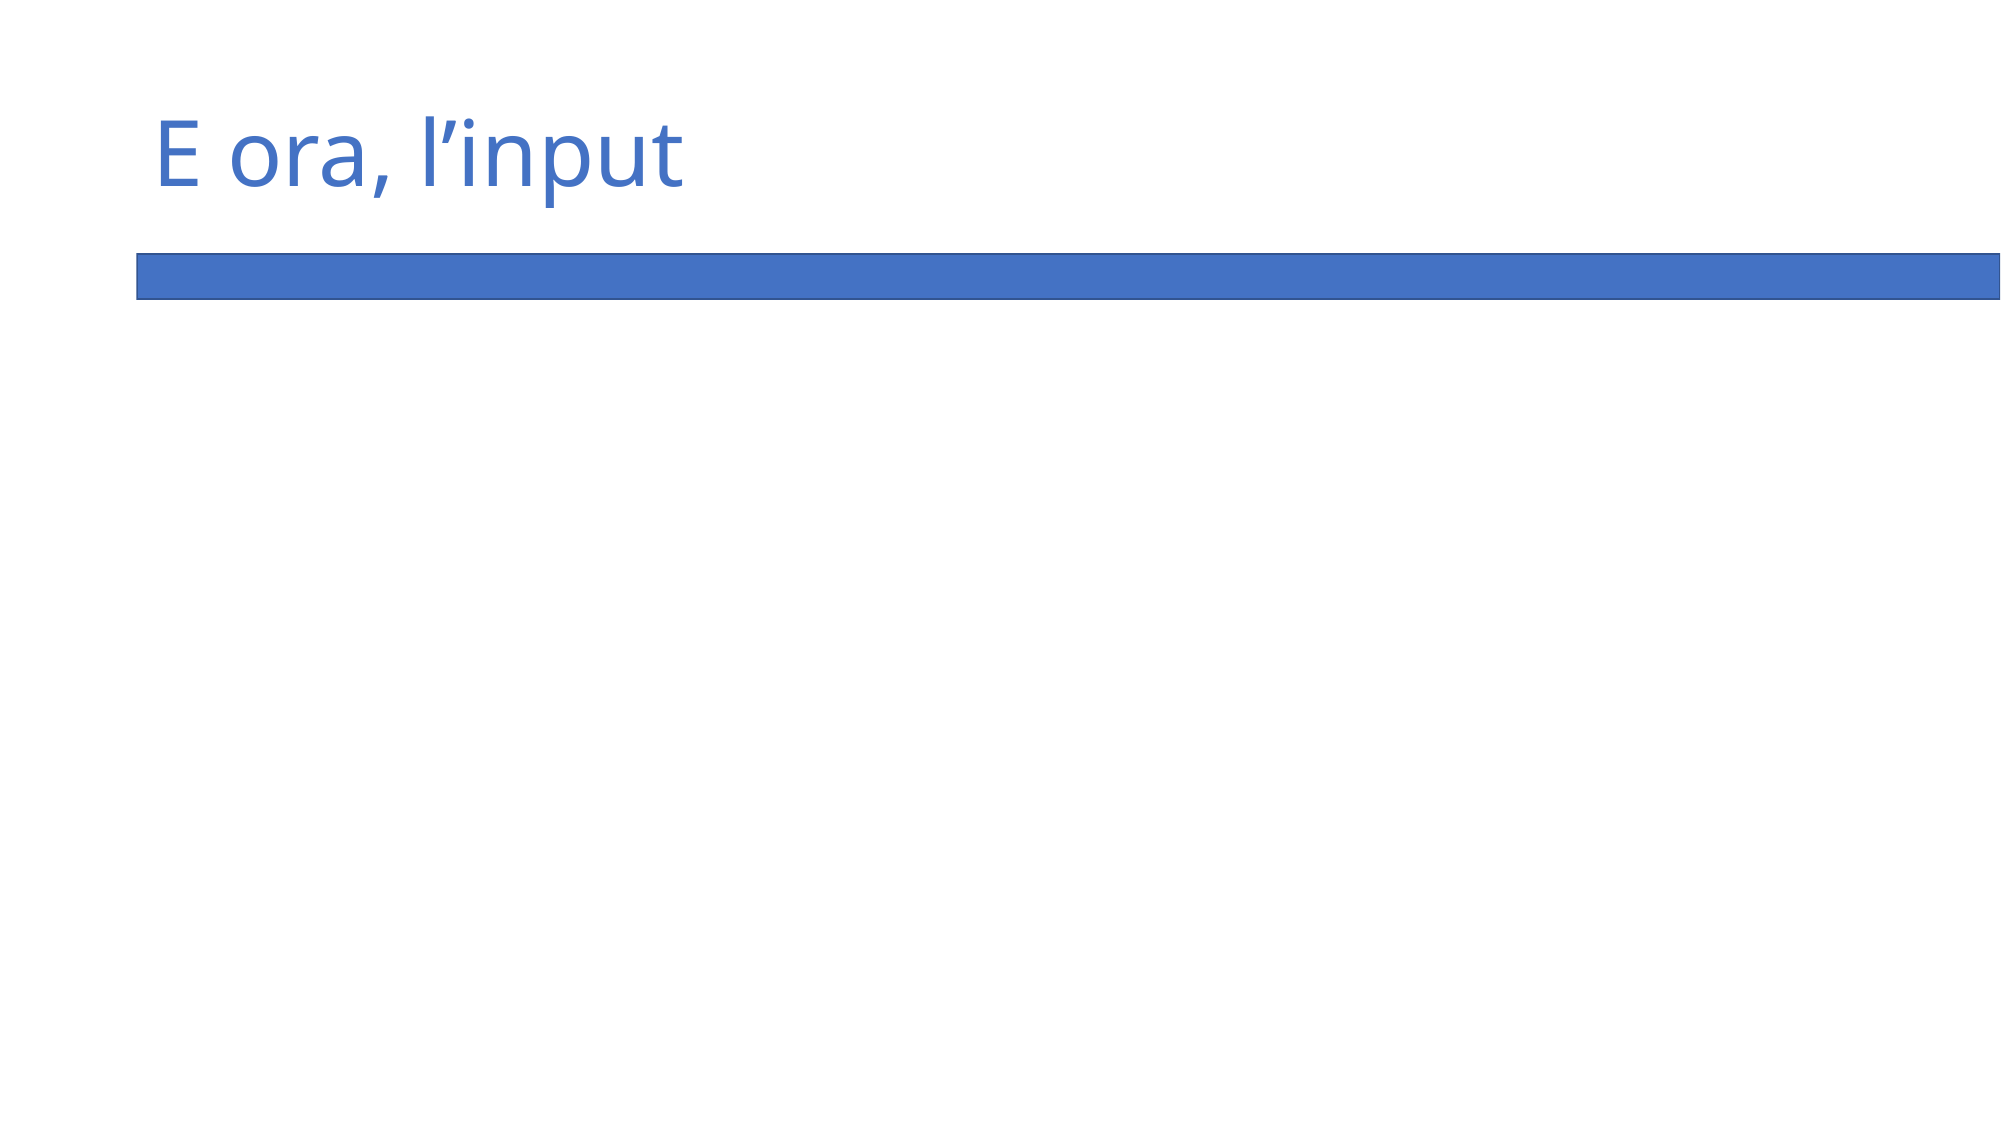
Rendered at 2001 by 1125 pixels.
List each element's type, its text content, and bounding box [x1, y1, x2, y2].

title E ora, l’input [137, 59, 1863, 255]
